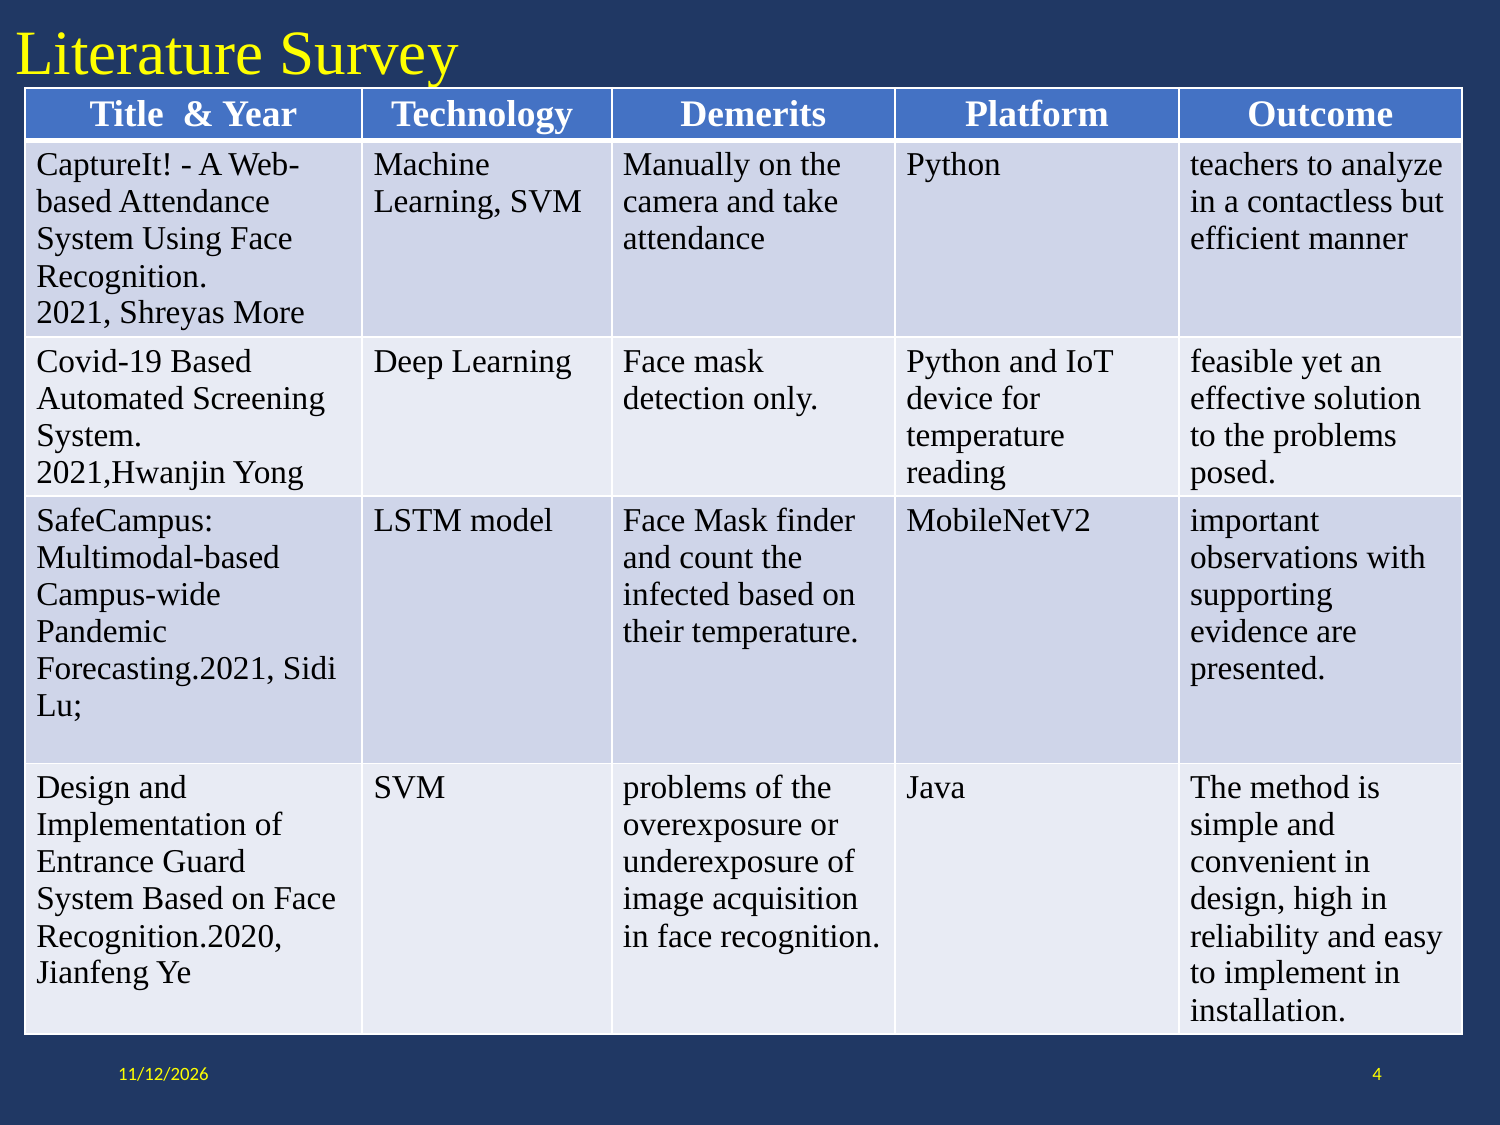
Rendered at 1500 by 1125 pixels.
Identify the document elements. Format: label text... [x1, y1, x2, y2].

table_cell Deep Learning [363, 338, 611, 495]
table_header Technology [363, 89, 611, 138]
table_cell Manually on the camera and take attendance [613, 143, 894, 336]
table_cell SVM [363, 764, 611, 1033]
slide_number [103, 1042, 441, 1103]
slide_number 4 [1059, 1042, 1397, 1103]
title Literature Survey [0, 12, 1294, 96]
table_header Platform [896, 89, 1178, 138]
table_header Demerits [613, 89, 894, 138]
table_cell feasible yet an effective solution to the problems posed. [1180, 338, 1461, 495]
table_cell Face mask detection only. [613, 338, 894, 495]
table_cell Python and IoT device for temperature reading [896, 338, 1178, 495]
table_cell Machine Learning, SVM [363, 143, 611, 336]
table_cell problems of the overexposure or underexposure of image acquisition in face recognition. [613, 764, 894, 1033]
table_cell CaptureIt! - A Web-based Attendance System Using Face Recognition. 2021, Shreyas More [26, 143, 361, 336]
table_cell Covid-19 Based Automated Screening System. 2021,Hwanjin Yong [26, 338, 361, 495]
table_cell teachers to analyze in a contactless but efficient manner [1180, 143, 1461, 336]
table_cell Face Mask finder and count the infected based on their temperature. [613, 497, 894, 763]
table_cell important observations with supporting evidence are presented. [1180, 497, 1461, 763]
table_cell The method is simple and convenient in design, high in reliability and easy to implement in installation. [1180, 764, 1461, 1033]
table_cell Java [896, 764, 1178, 1033]
table_header Outcome [1180, 89, 1461, 138]
table_cell SafeCampus: Multimodal-based Campus-wide Pandemic Forecasting.2021, Sidi Lu; [26, 497, 361, 763]
table_cell LSTM model [363, 497, 611, 763]
table_cell Python [896, 143, 1178, 336]
table_header Title & Year [26, 89, 361, 138]
table_cell Design and Implementation of Entrance Guard System Based on Face Recognition.2020, Jianfeng Ye [26, 764, 361, 1033]
table_cell MobileNetV2 [896, 497, 1178, 763]
